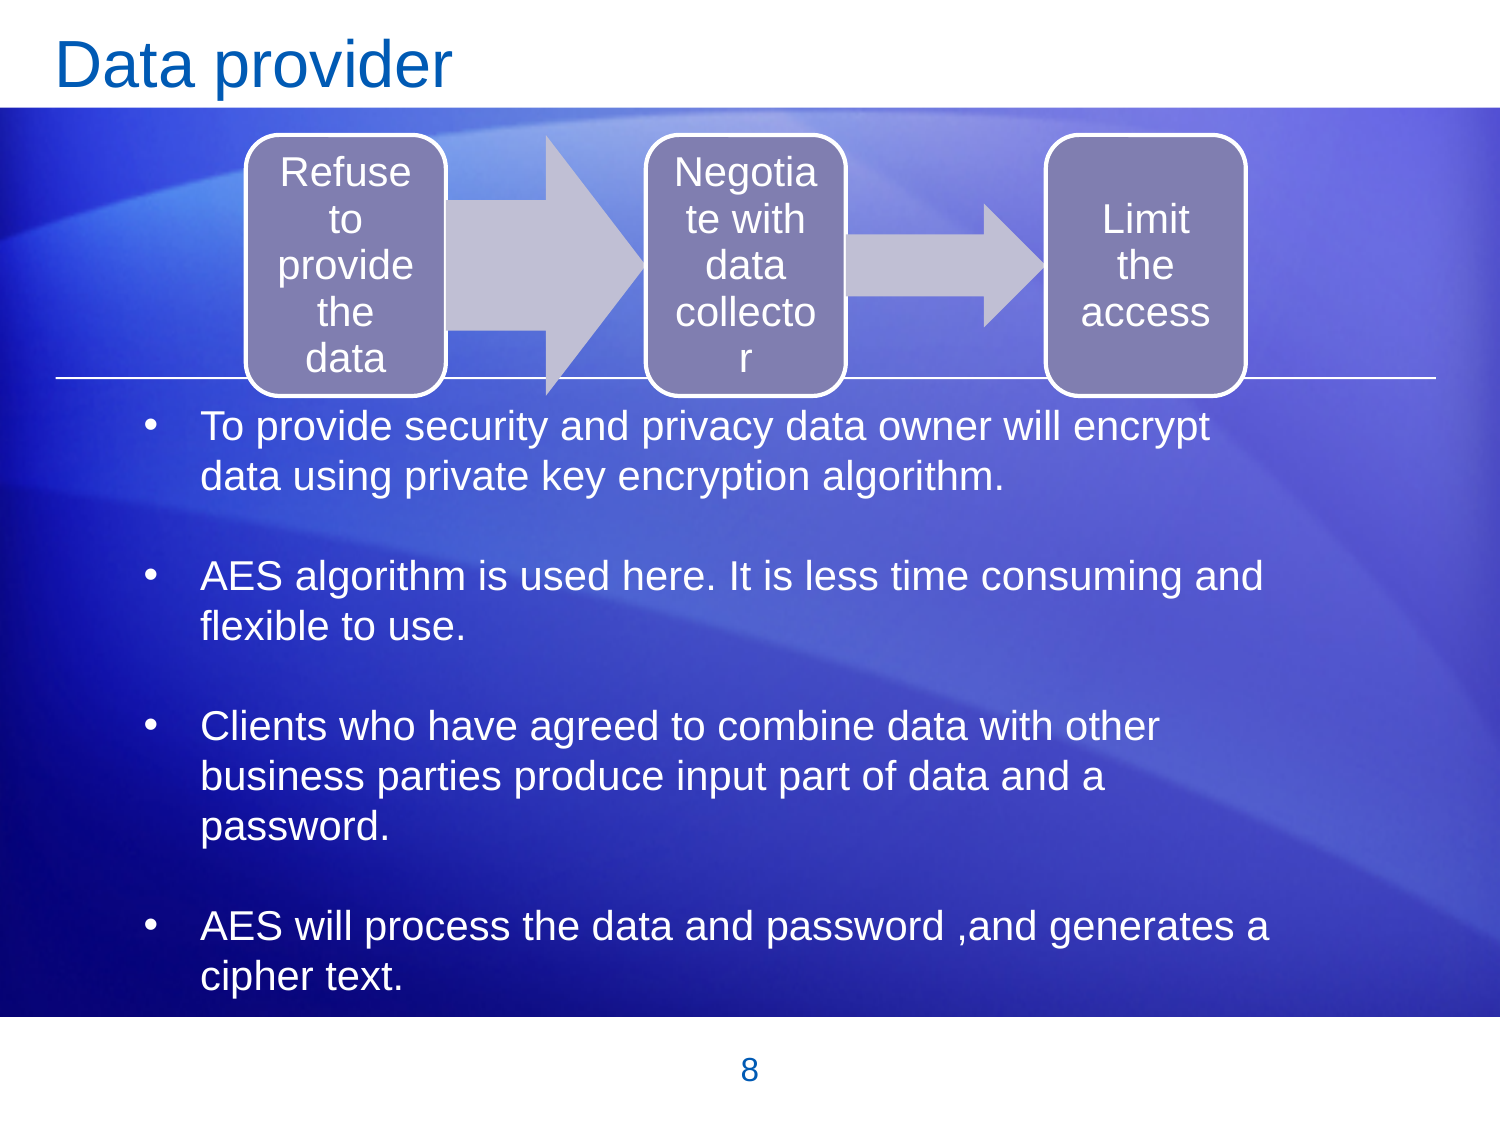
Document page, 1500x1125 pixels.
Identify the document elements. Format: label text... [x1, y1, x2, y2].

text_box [245, 134, 1247, 397]
picture [0, 108, 1500, 1017]
title Data provider [39, 10, 1500, 112]
text_box To provide security and privacy data owner will encrypt data using private key encryption algorithm. AES algorithm is used here. It is less time consuming and flexible to use. Clients who have agreed to combine data with other business parties produce input part of data and a password. AES will process the data and password ,and generates a cipher text. [128, 391, 1313, 1107]
